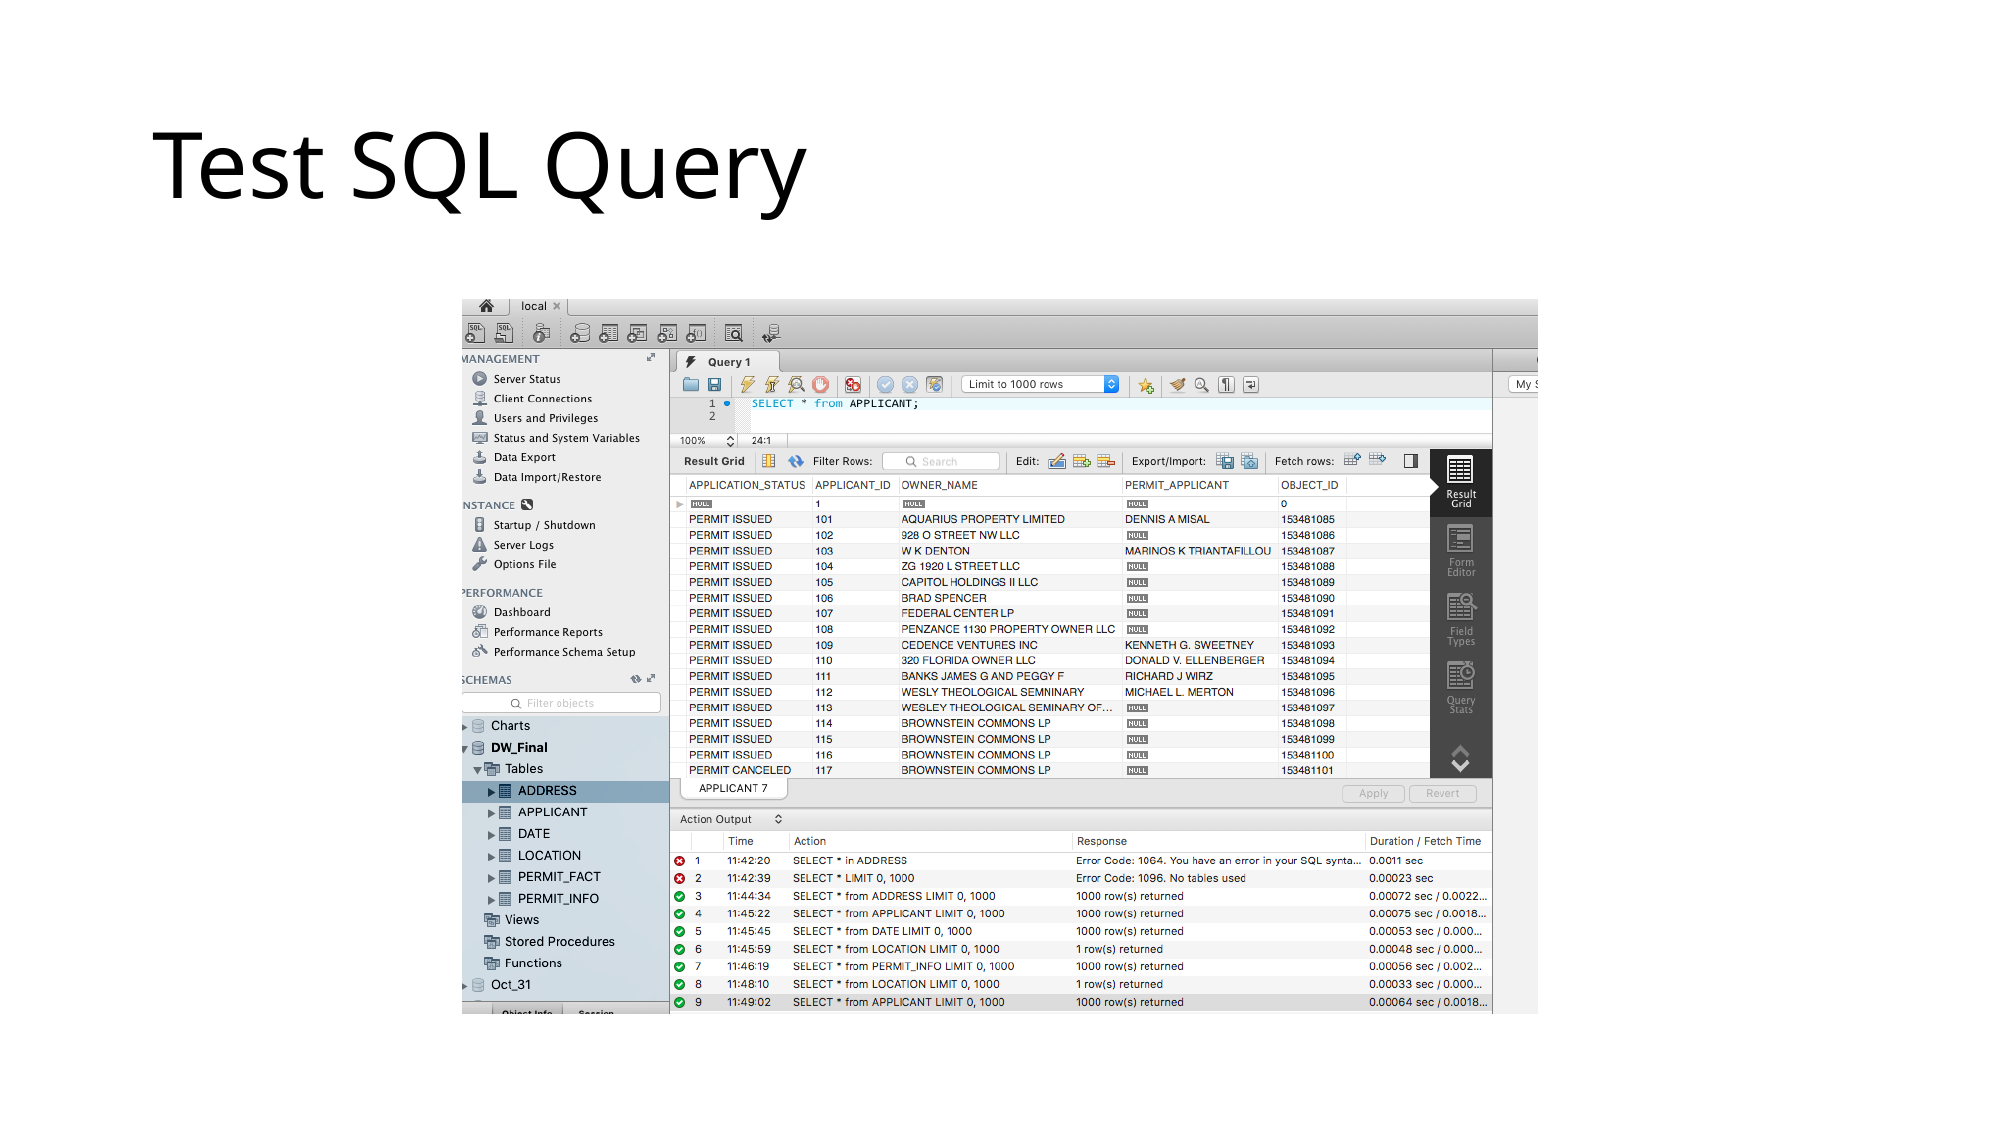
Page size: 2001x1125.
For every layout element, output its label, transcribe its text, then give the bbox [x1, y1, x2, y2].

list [462, 299, 1538, 1014]
title Test SQL Query [137, 59, 1863, 278]
